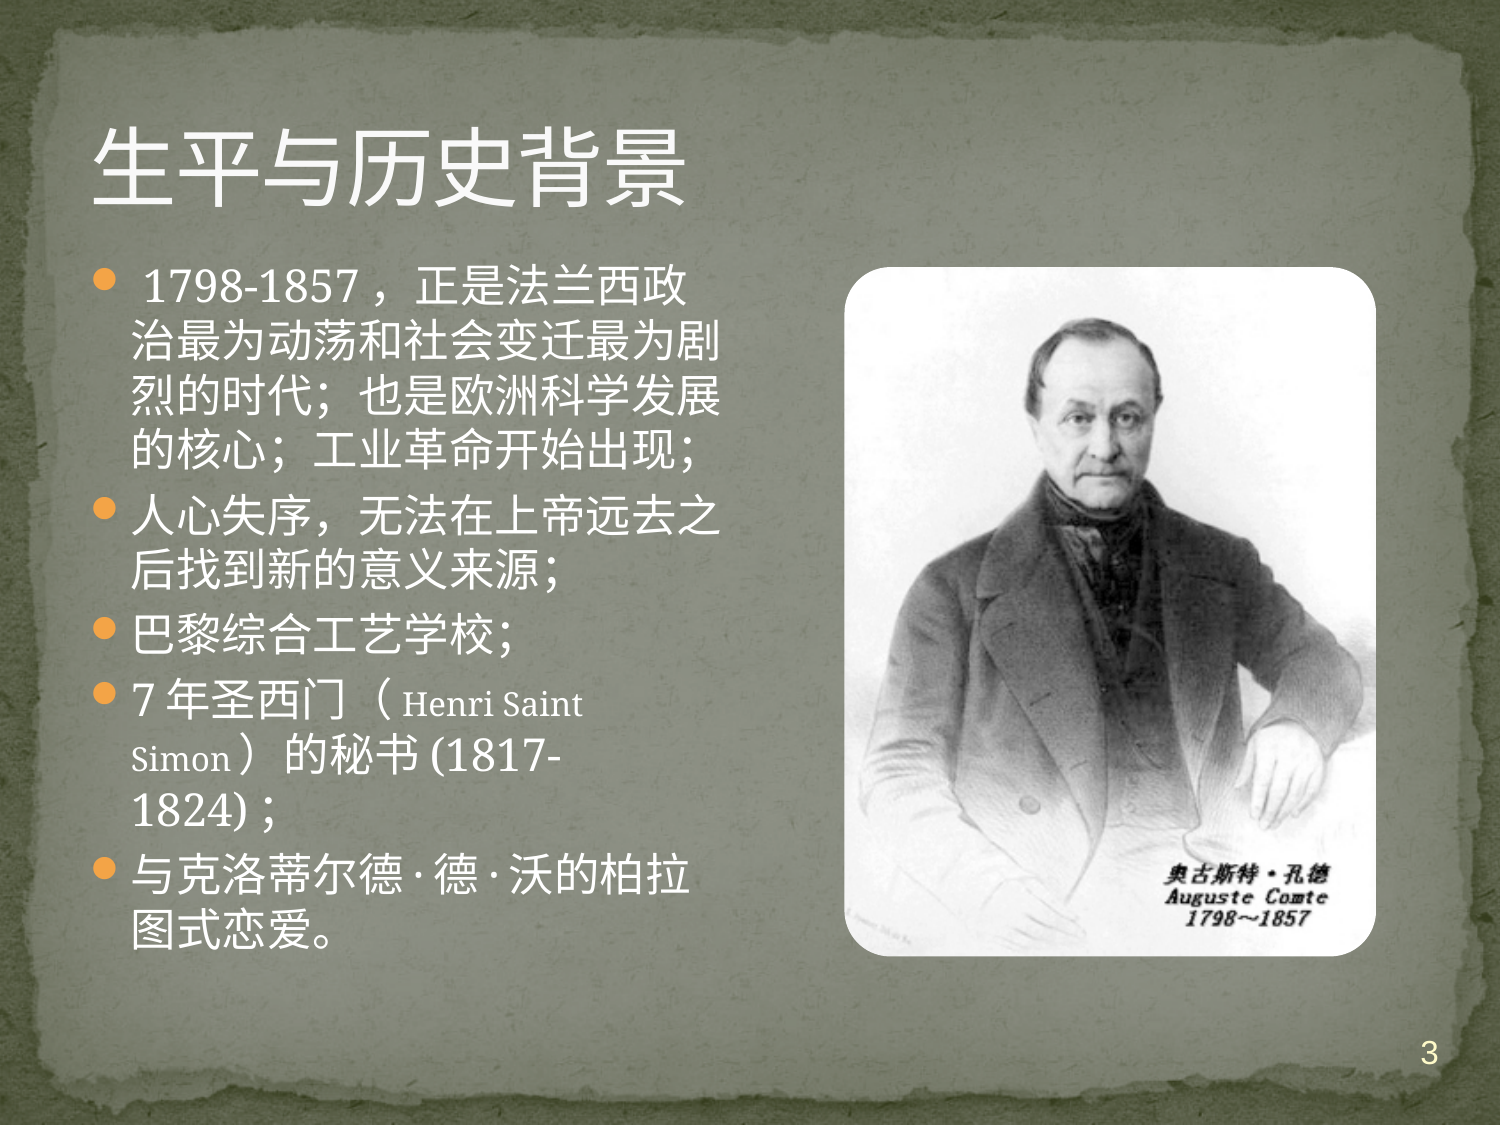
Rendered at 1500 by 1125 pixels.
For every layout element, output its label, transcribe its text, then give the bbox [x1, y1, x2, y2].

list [847, 270, 1376, 955]
list 1798-1857，正是法兰西政治最为动荡和社会变迁最为剧烈的时代；也是欧洲科学发展的核心；工业革命开始出现； 人心失序，无法在上帝远去之后找到新的意义来源； 巴黎综合工艺学校； 7年圣西门（Henri Saint Simon）的秘书(1817-1824)； 与克洛蒂尔德·德·沃的柏拉图式恋爱。 [75, 249, 741, 1000]
title 生平与历史背景 [74, 24, 1425, 225]
slide_number 3 [1379, 1014, 1480, 1089]
